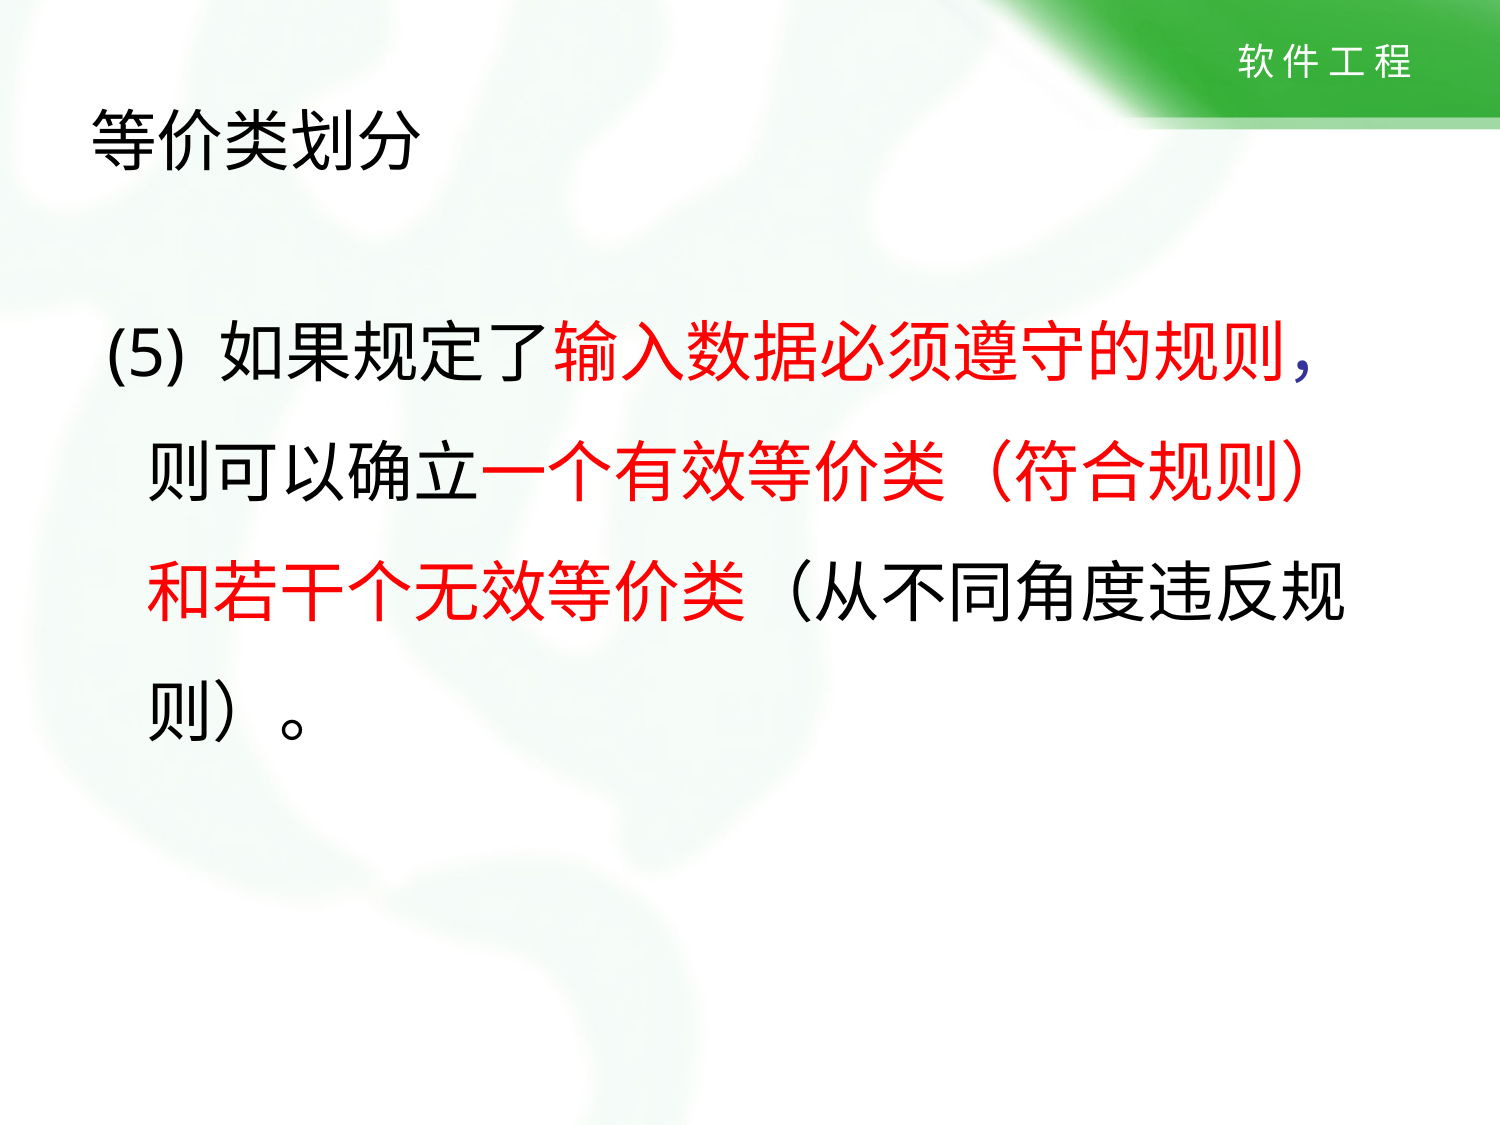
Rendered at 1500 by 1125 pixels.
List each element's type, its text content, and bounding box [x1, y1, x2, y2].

list (5) 如果规定了输入数据必须遵守的规则，则可以确立一个有效等价类（符合规则）和若干个无效等价类（从不同角度违反规则）。 [75, 262, 1425, 1005]
picture [0, 0, 1500, 1125]
title 等价类划分 [75, 45, 1425, 233]
